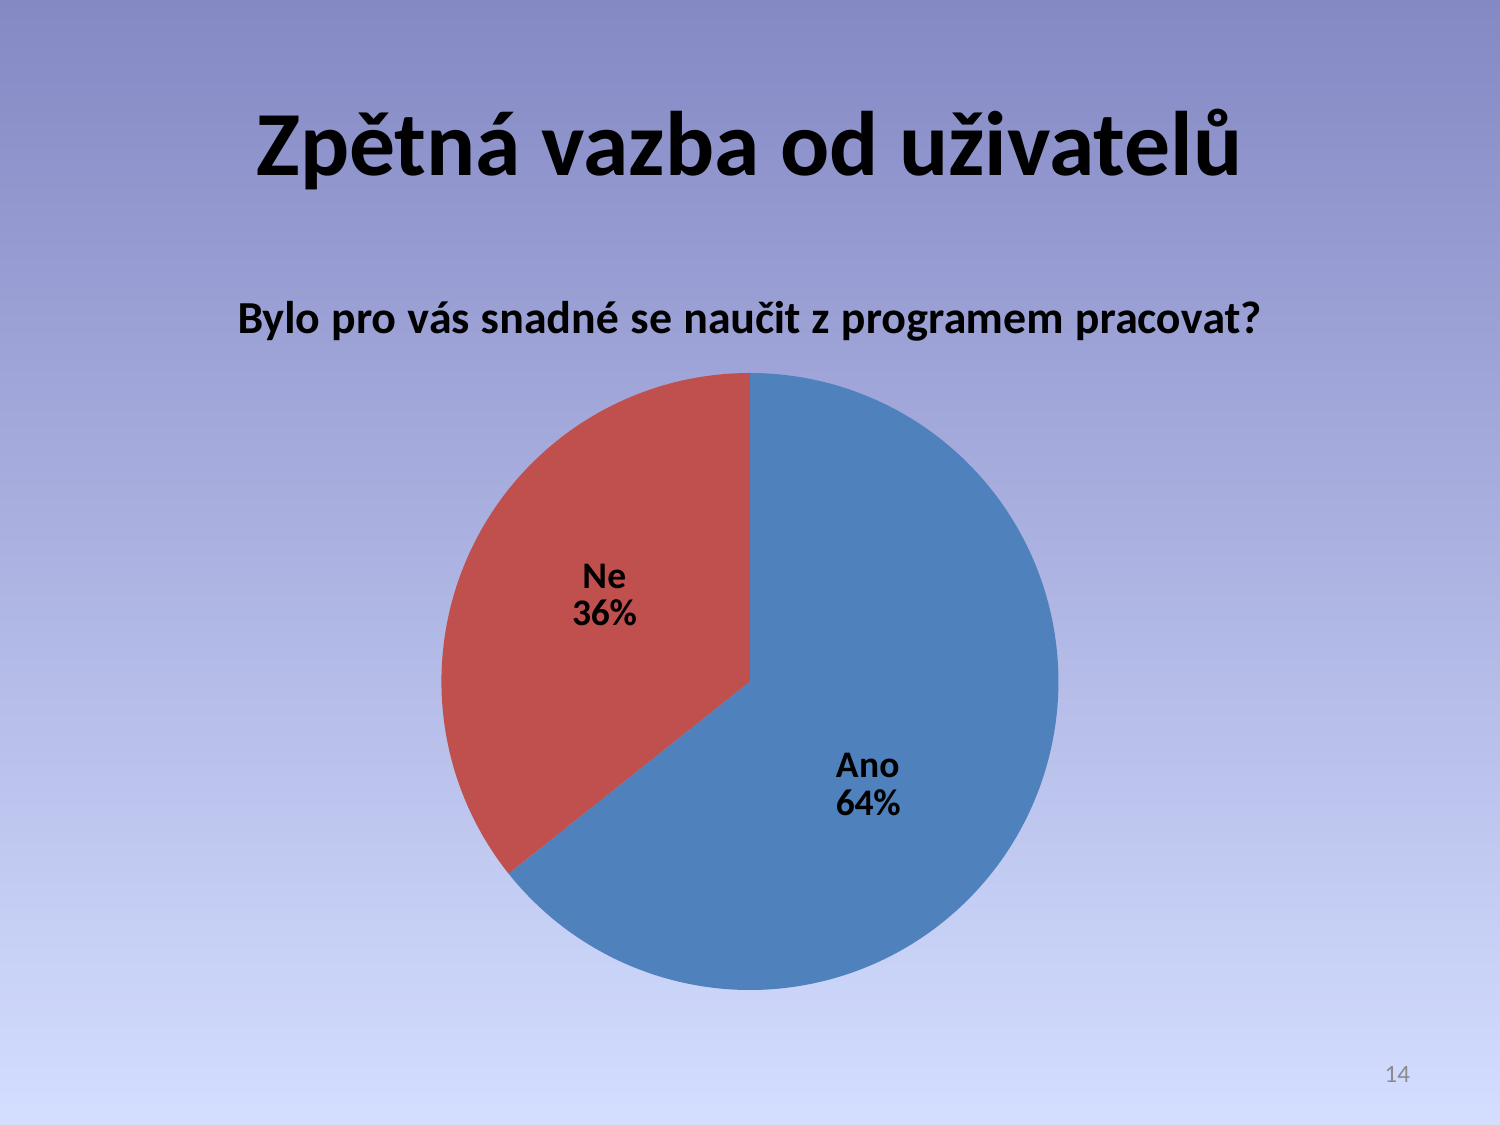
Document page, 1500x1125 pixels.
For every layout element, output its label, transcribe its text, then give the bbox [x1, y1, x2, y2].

slide_number 14 [1074, 1042, 1425, 1103]
title Zpětná vazba od uživatelů [75, 45, 1425, 233]
chart [74, 262, 1426, 1006]
